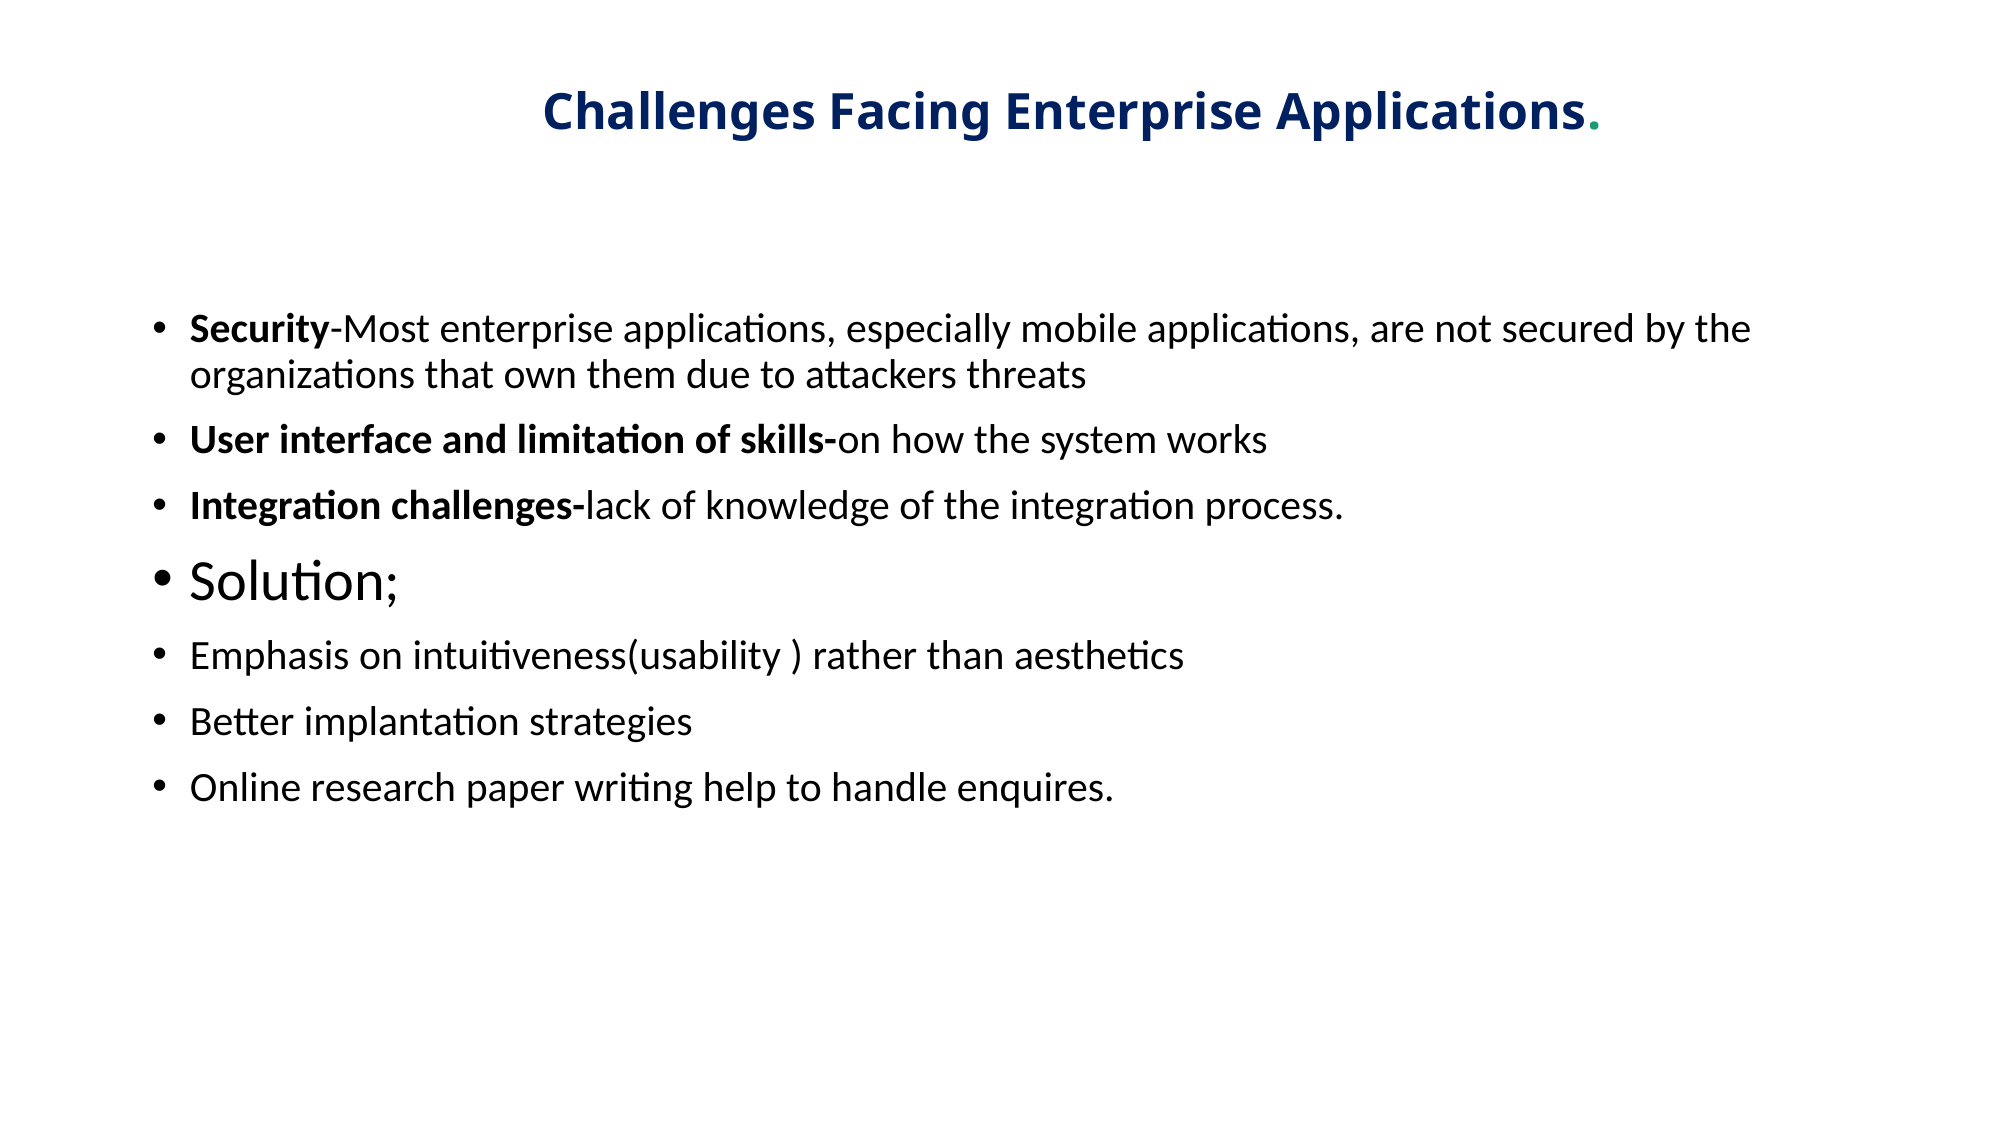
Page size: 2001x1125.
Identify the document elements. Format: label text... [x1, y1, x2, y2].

list Security-Most enterprise applications, especially mobile applications, are not secured by the organizations that own them due to attackers threats User interface and limitation of skills-on how the system works Integration challenges-lack of knowledge of the integration process. Solution; Emphasis on intuitiveness(usability ) rather than aesthetics Better implantation strategies Online research paper writing help to handle enquires. [137, 299, 1863, 1014]
title Challenges Facing Enterprise Applications. [137, 59, 1863, 278]
